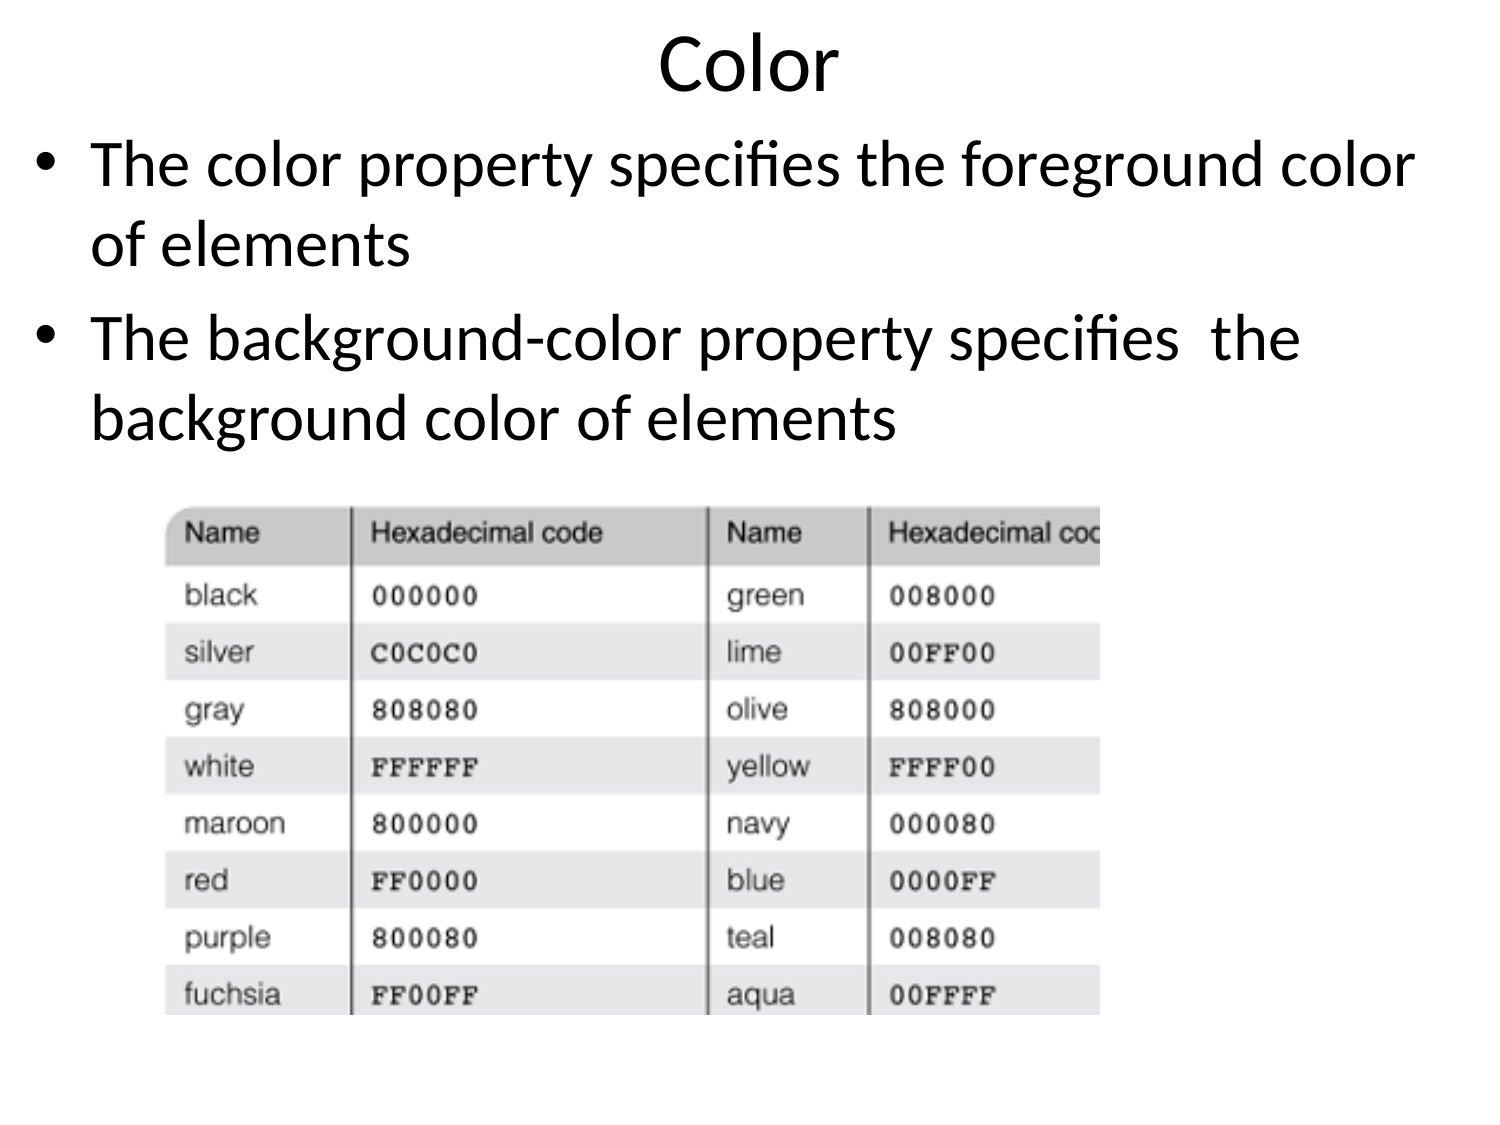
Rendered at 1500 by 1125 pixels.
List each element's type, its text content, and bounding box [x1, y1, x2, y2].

title Color [75, 0, 1425, 112]
list The color property specifies the foreground color of elements The background-color property specifies the background color of elements [19, 112, 1481, 1094]
picture [137, 462, 1101, 1015]
